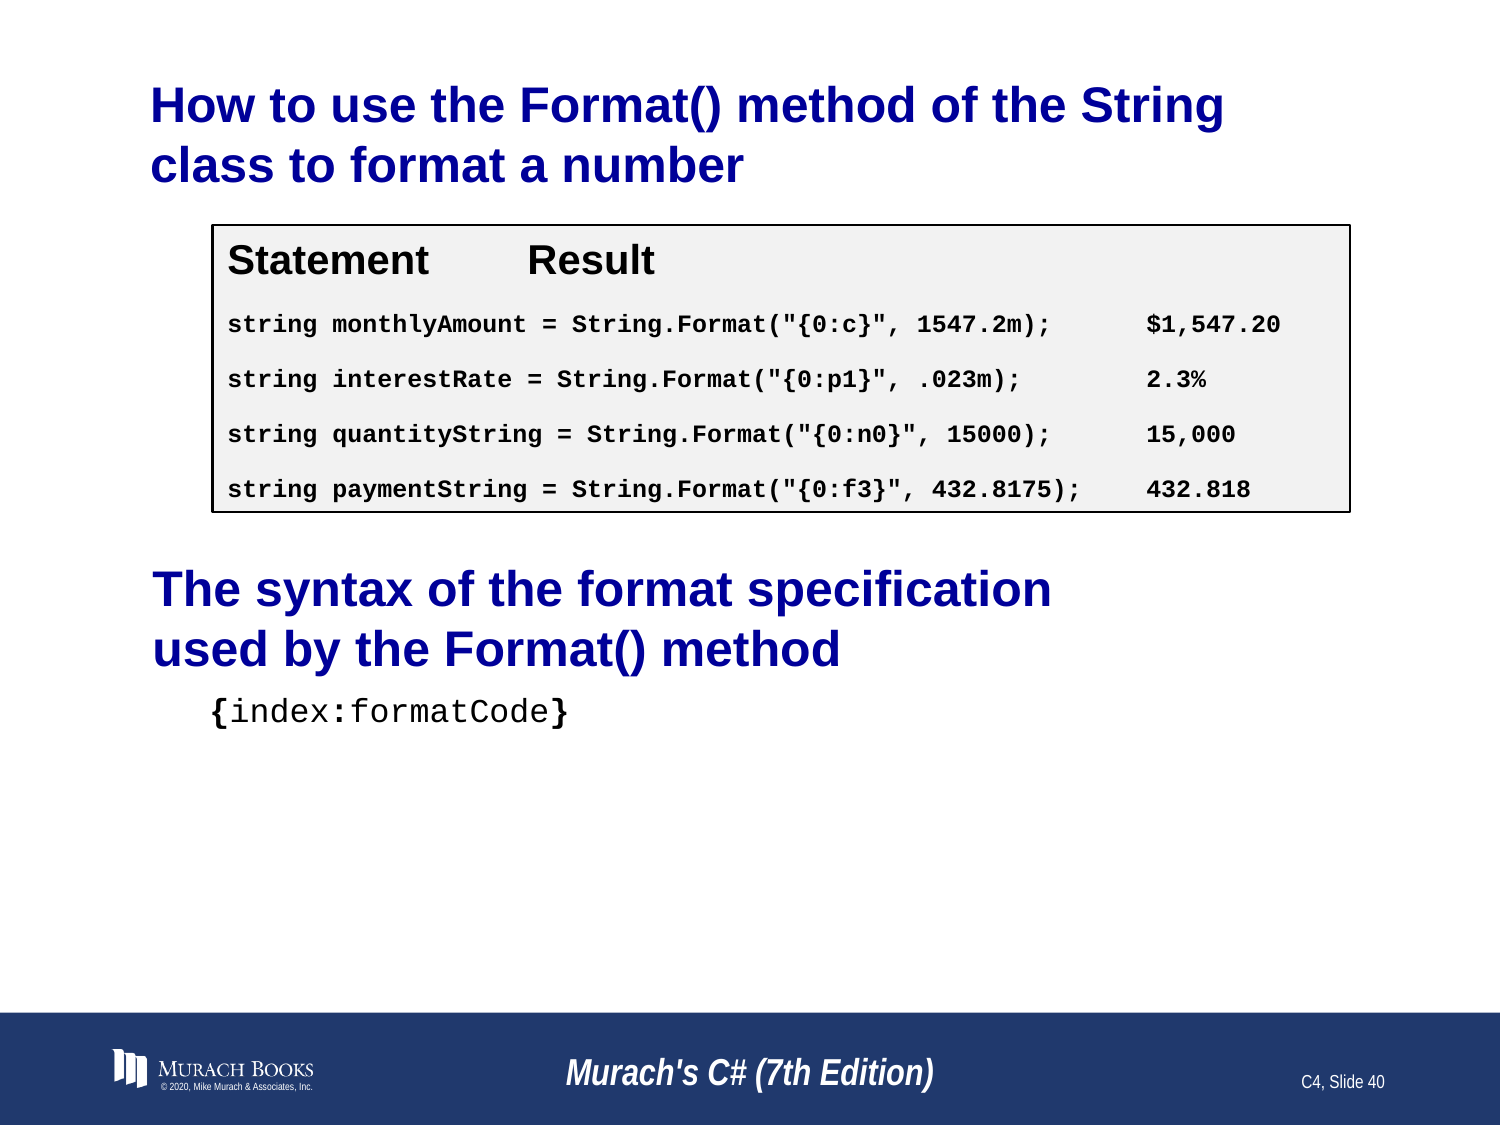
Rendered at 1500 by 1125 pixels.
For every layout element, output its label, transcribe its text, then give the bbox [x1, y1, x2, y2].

title How to use the Format() method of the String class to format a number [150, 72, 1350, 194]
list Statement Result string monthlyAmount = String.Format("{0:c}", 1547.2m); $1,547.20 string interestRate = String.Format("{0:p1}", .023m); 2.3% string quantityString = String.Format("{0:n0}", 15000); 15,000 string paymentString = String.Format("{0:f3}", 432.8175); 432.818 [210, 222, 1353, 515]
list The syntax of the format specification used by the Format() method {index:formatCode} [137, 549, 1350, 795]
footer © 2020, Mike Murach & Associates, Inc. [12, 1025, 463, 1100]
slide_number Murach's C# (7th Edition) [463, 1025, 1050, 1100]
slide_number C4, Slide 40 [1087, 1025, 1400, 1100]
